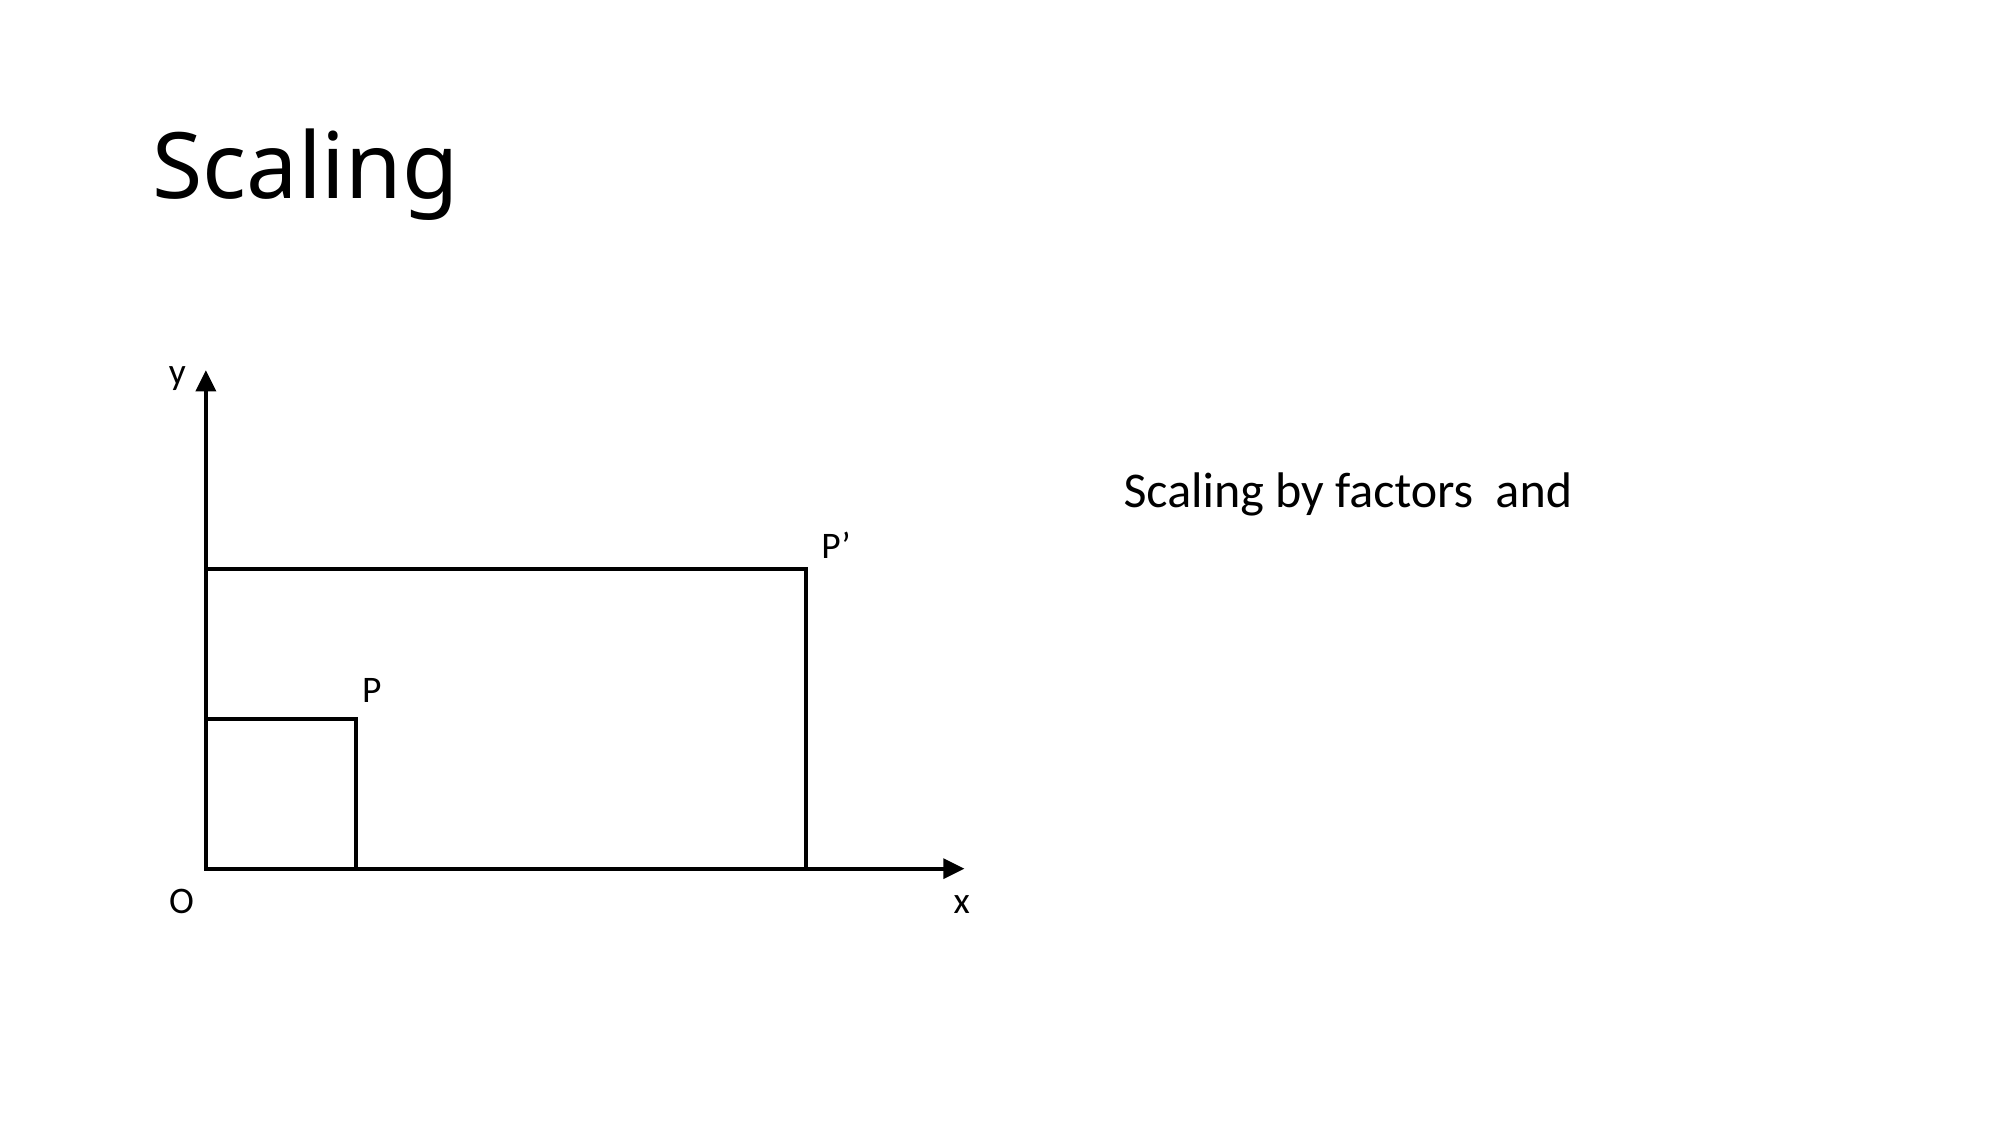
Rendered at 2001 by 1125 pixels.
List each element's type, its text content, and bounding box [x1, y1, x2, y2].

text_box x [938, 868, 985, 928]
text_box O [154, 868, 209, 929]
text_box P [347, 658, 397, 718]
text_box P’ [806, 513, 866, 574]
title Scaling [137, 59, 1863, 278]
text_box [208, 568, 807, 867]
text_box y [154, 340, 201, 400]
